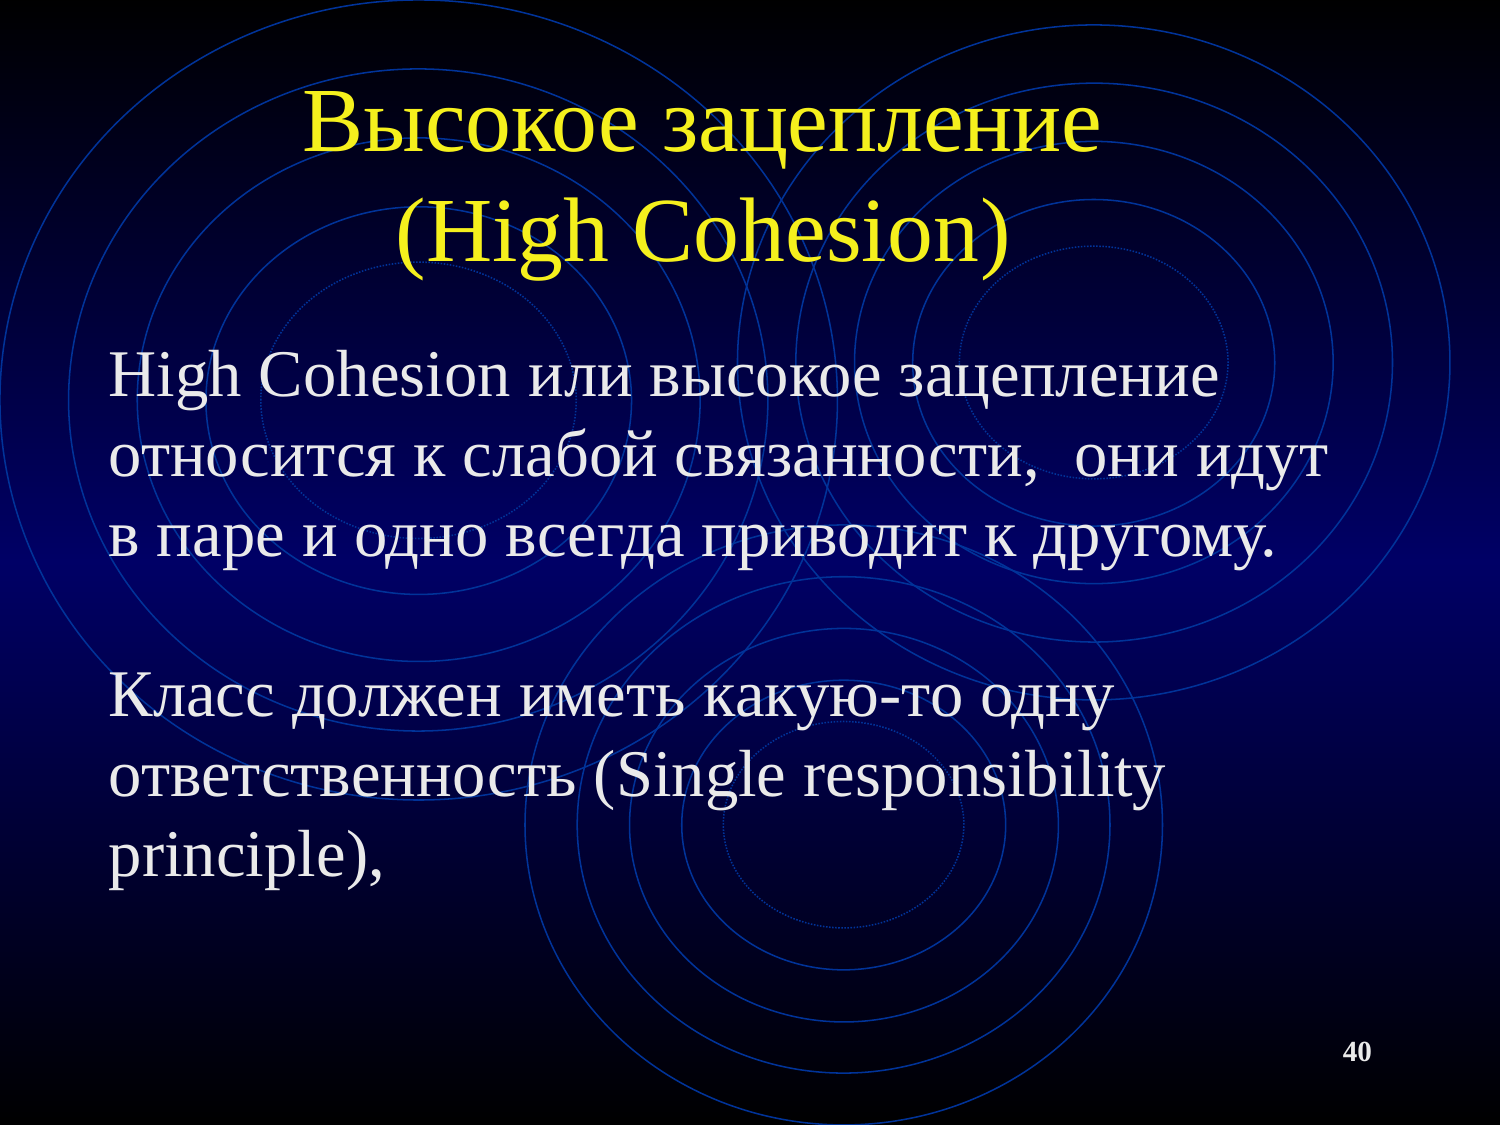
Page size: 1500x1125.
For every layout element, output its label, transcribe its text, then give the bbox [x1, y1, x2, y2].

title Высокое зацепление (High Cohesion) [58, 70, 1372, 270]
text_box High Cohesion или высокое зацепление относится к слабой связанности, они идут в паре и одно всегда приводит к другому. Класс должен иметь какую-то одну ответственность (Single responsibility principle), [93, 322, 1383, 897]
slide_number 40 [1074, 1024, 1388, 1101]
